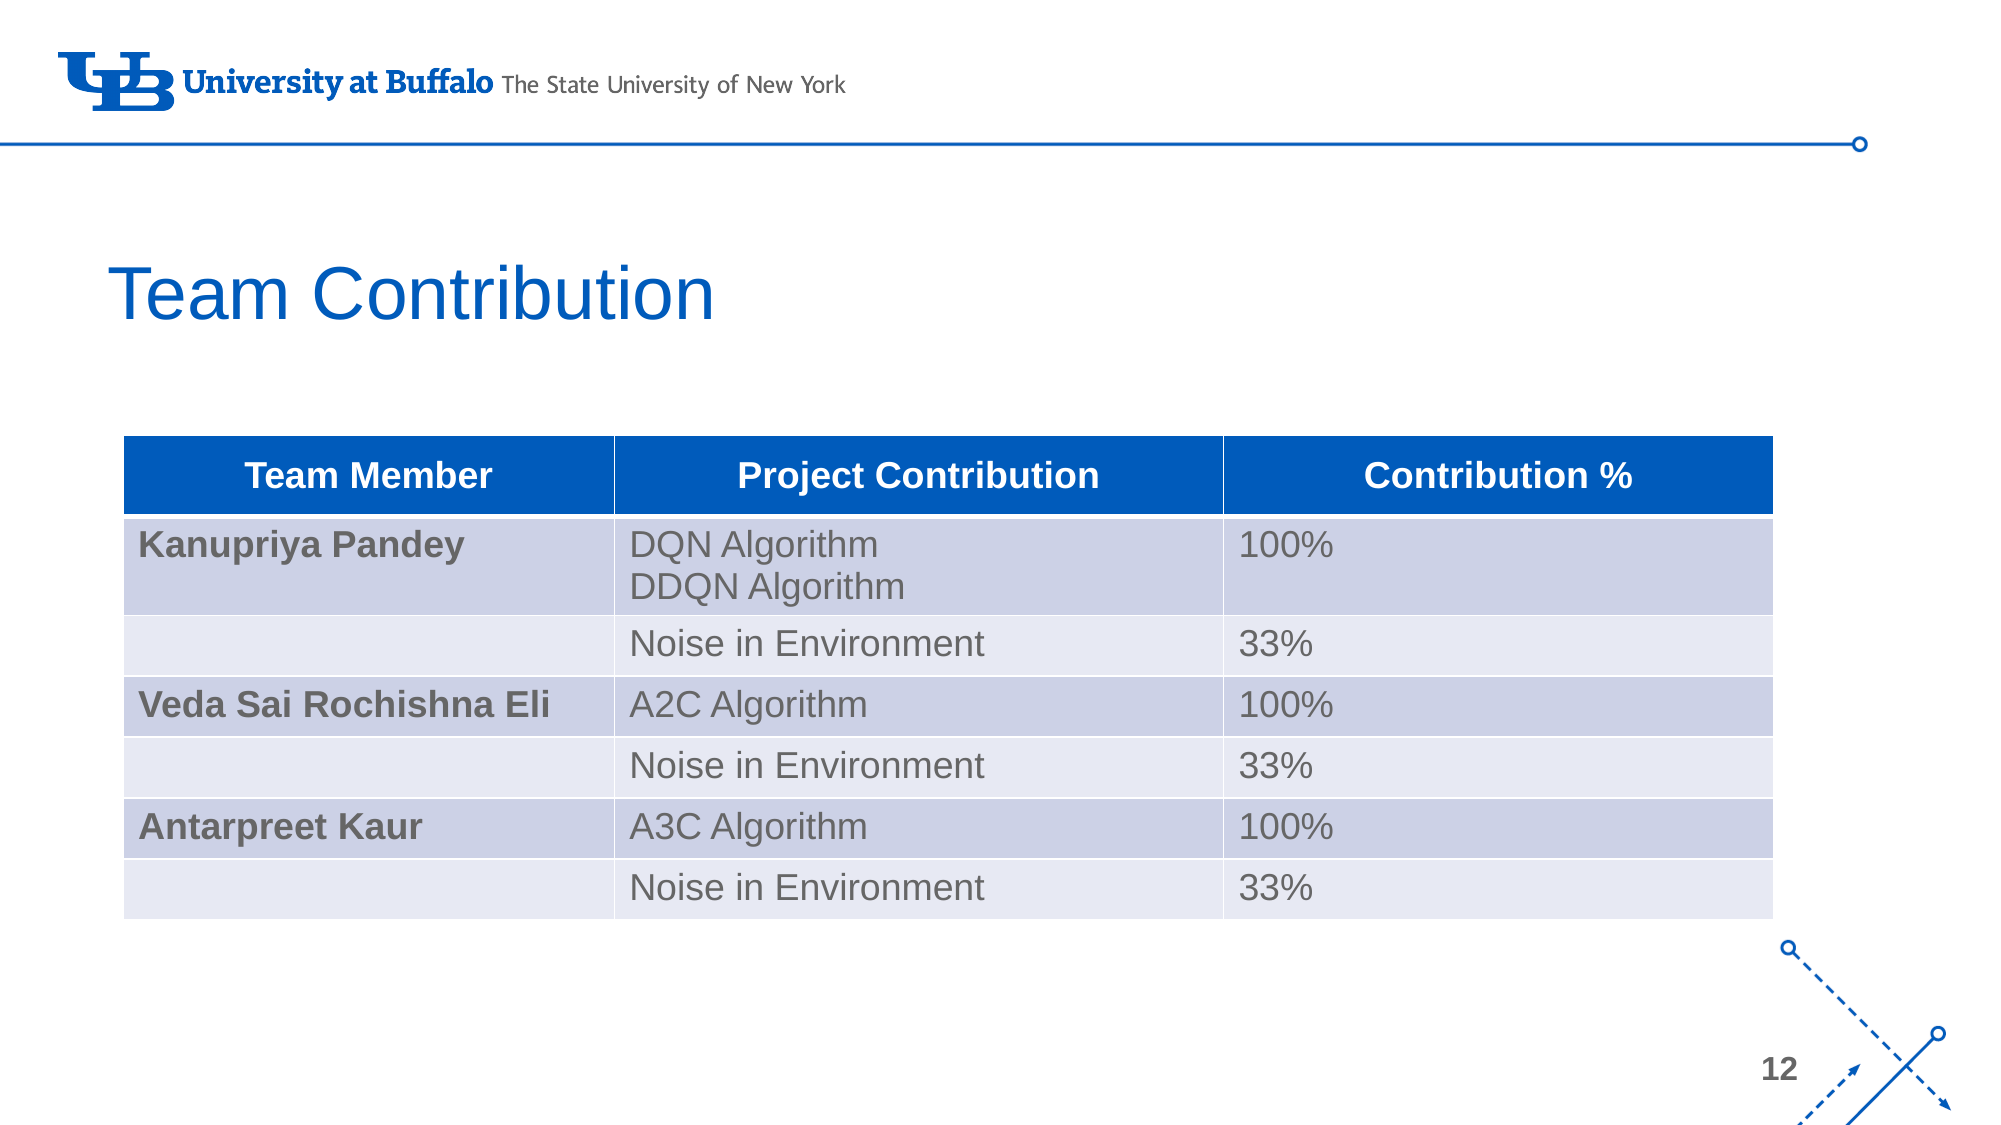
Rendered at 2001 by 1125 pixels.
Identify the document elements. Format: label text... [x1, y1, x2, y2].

table_cell 33% [1224, 860, 1773, 919]
table_cell [124, 860, 614, 919]
table_cell Noise in Environment [615, 616, 1223, 675]
table_cell A2C Algorithm [615, 677, 1223, 736]
table_header Team Member [124, 436, 614, 514]
title Team Contribution [93, 246, 1818, 343]
table_cell [124, 738, 614, 797]
table_cell DQN Algorithm DDQN Algorithm [615, 519, 1223, 615]
table_cell 33% [1224, 616, 1773, 675]
table_cell Noise in Environment [615, 860, 1223, 919]
table_cell Noise in Environment [615, 738, 1223, 797]
table_cell [124, 616, 614, 675]
table_cell A3C Algorithm [615, 799, 1223, 858]
table_cell 33% [1224, 738, 1773, 797]
table_cell 100% [1224, 677, 1773, 736]
table_cell Veda Sai Rochishna Eli [124, 677, 614, 736]
table_header Contribution % [1224, 436, 1773, 514]
table_cell 100% [1224, 799, 1773, 858]
table_cell Antarpreet Kaur [124, 799, 614, 858]
table_cell Kanupriya Pandey [124, 519, 614, 615]
table_cell 100% [1224, 519, 1773, 615]
table_header Project Contribution [615, 436, 1223, 514]
picture [0, 0, 2001, 1125]
